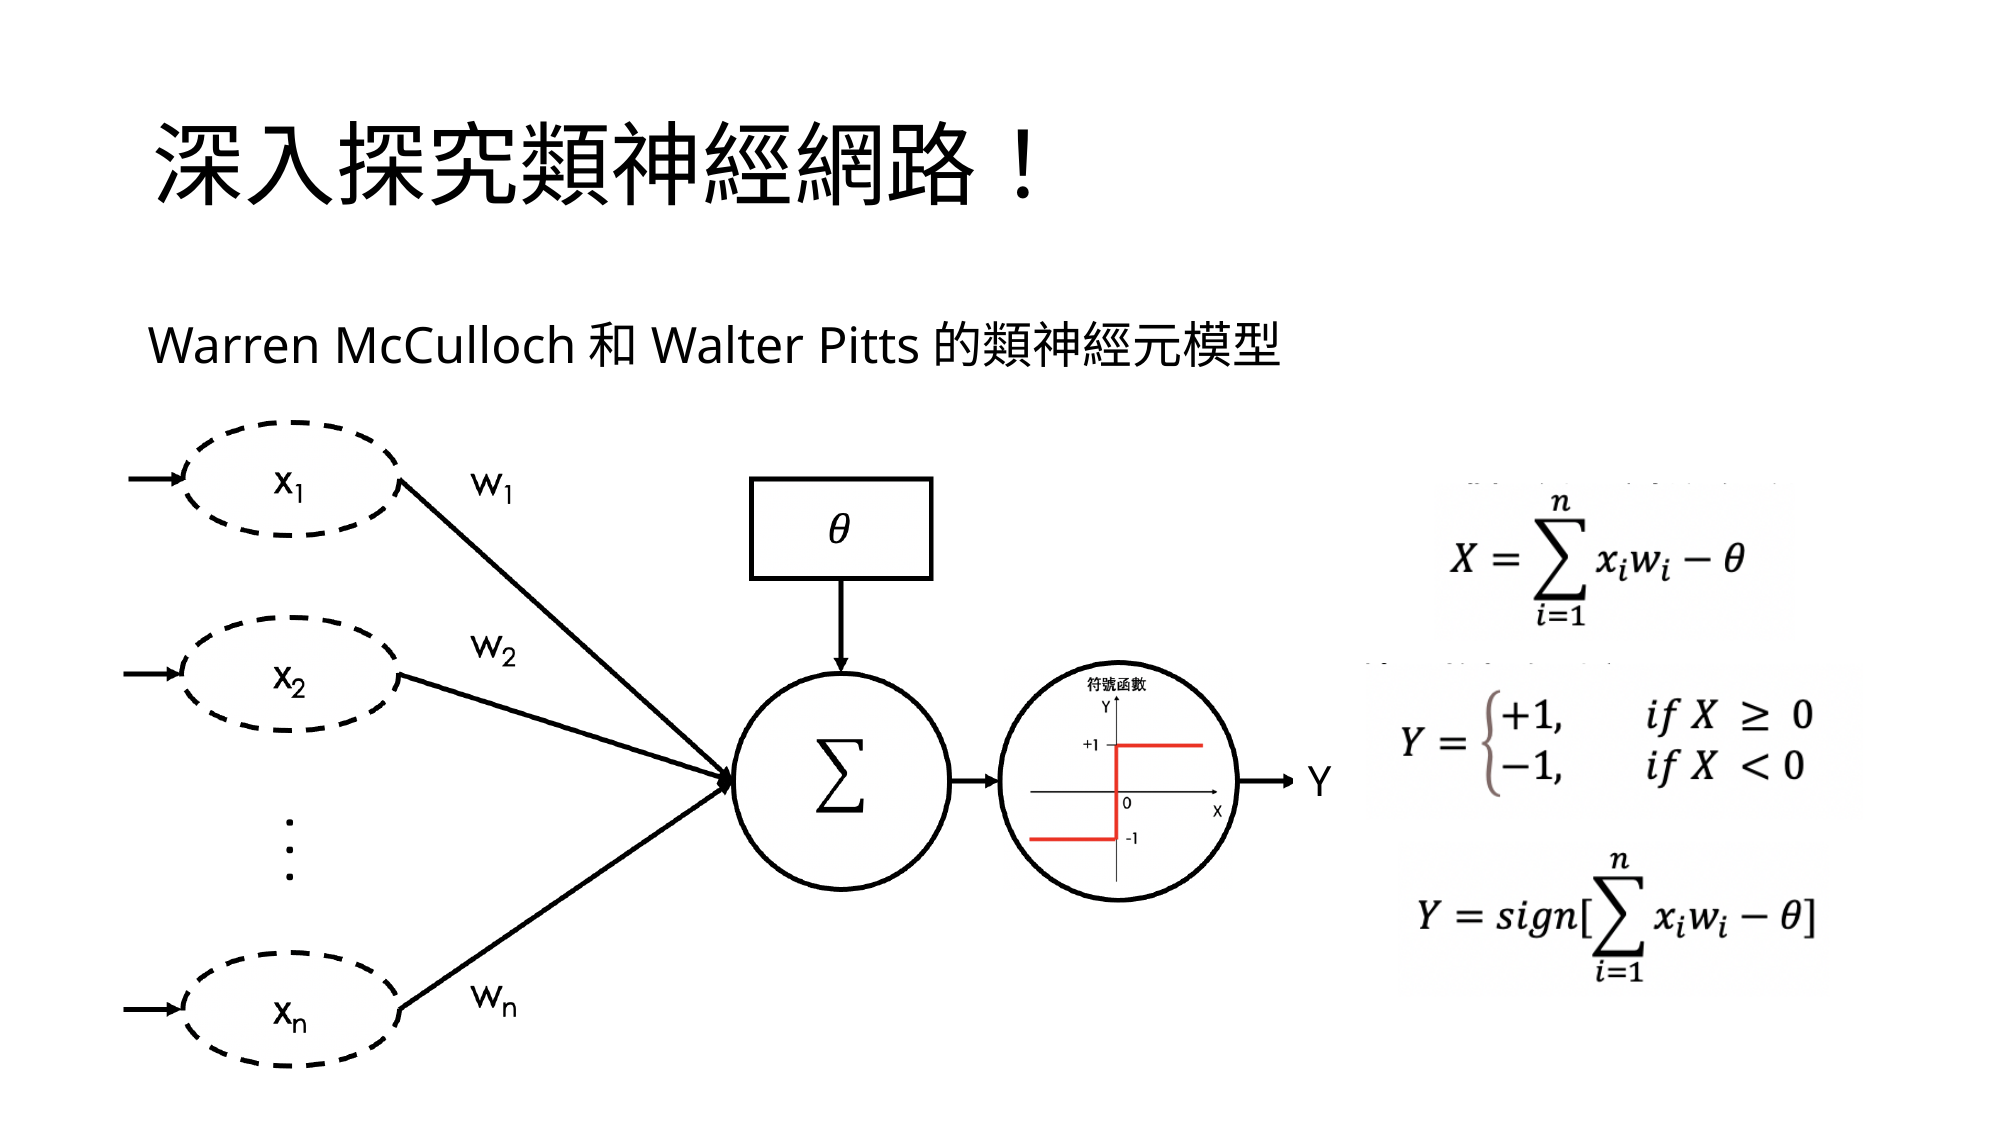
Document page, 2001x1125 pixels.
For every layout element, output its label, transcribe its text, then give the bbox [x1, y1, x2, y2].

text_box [88, 382, 1363, 1105]
picture [1366, 663, 1863, 820]
text_box Warren McCulloch和Walter Pitts的類神經元模型 [132, 306, 1298, 381]
title 深入探究類神經網路！ [137, 59, 1863, 278]
picture [1434, 483, 1795, 641]
picture [1398, 841, 1830, 998]
